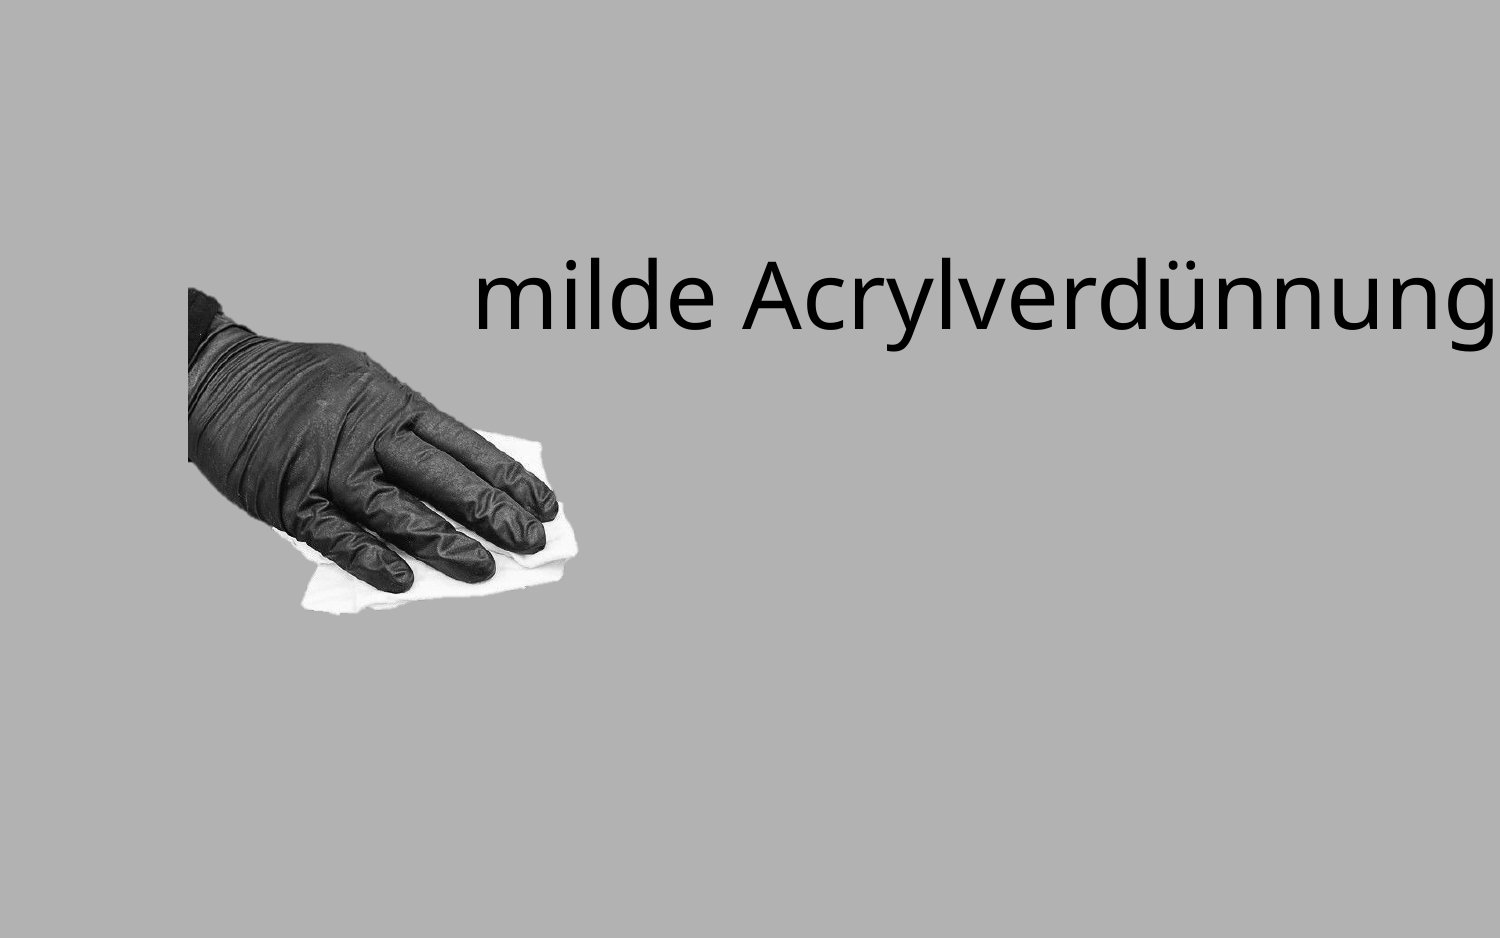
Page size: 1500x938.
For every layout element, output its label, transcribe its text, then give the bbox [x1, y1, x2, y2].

text_box milde Acrylverdünnung [339, 176, 1500, 358]
picture [187, 194, 832, 789]
